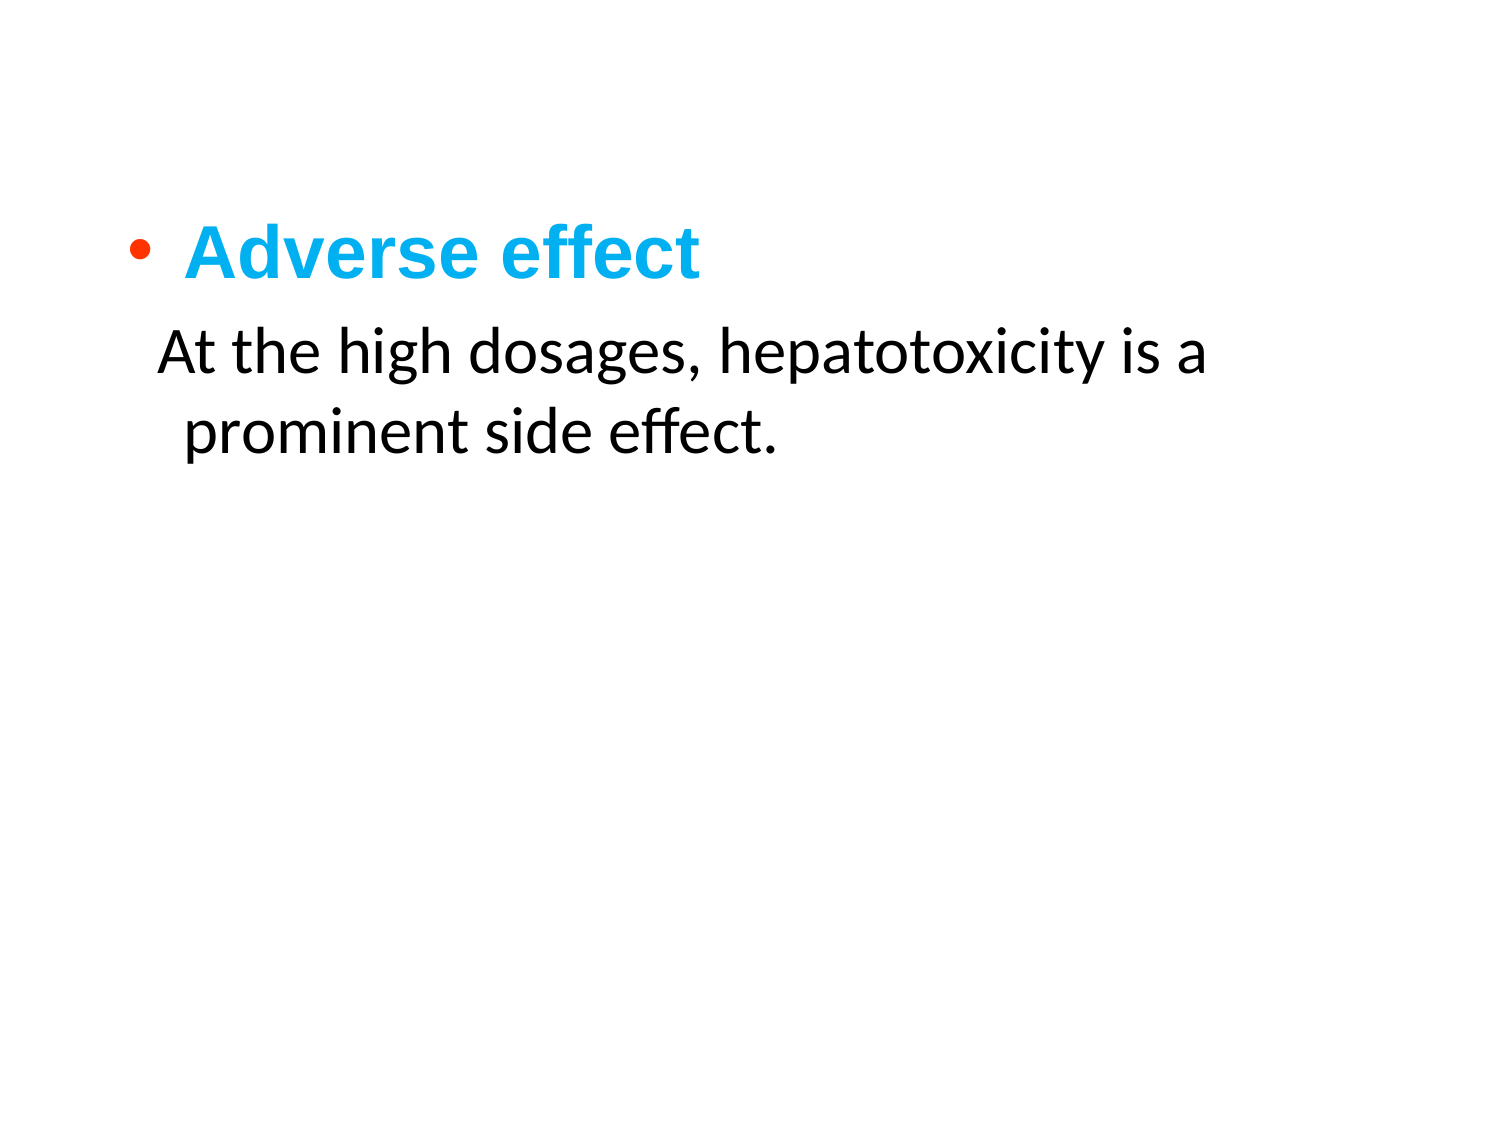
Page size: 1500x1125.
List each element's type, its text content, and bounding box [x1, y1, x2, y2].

list Adverse effect At the high dosages, hepatotoxicity is a prominent side effect. [112, 196, 1459, 951]
